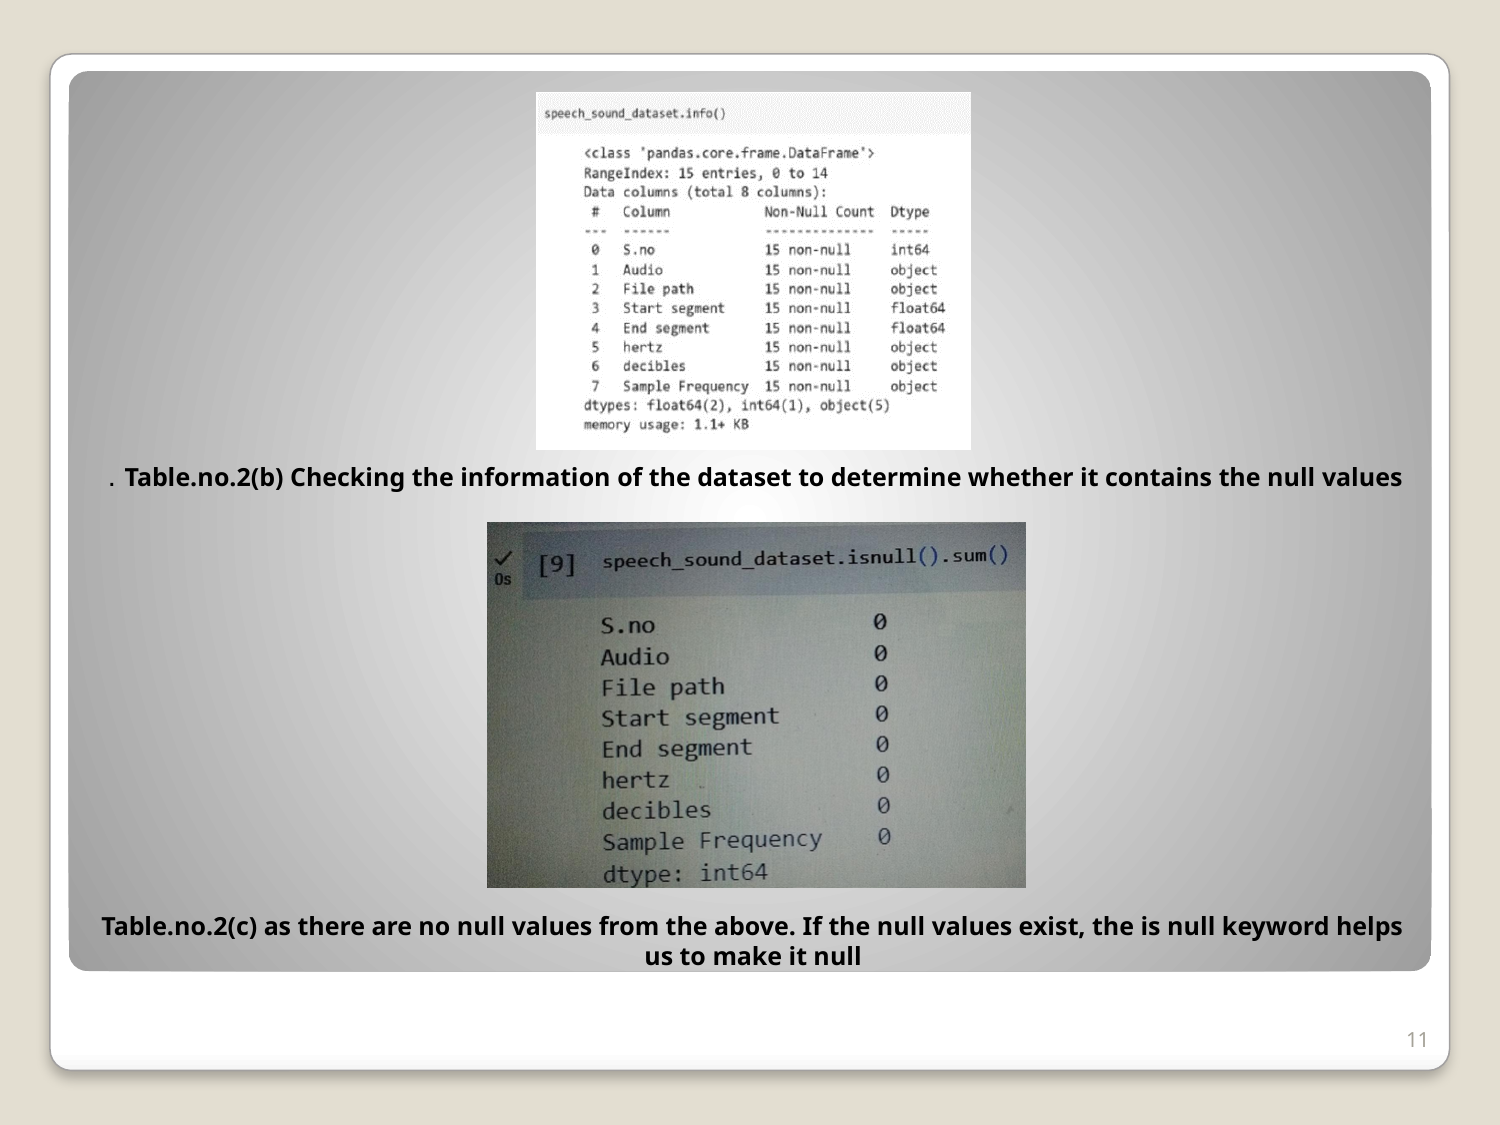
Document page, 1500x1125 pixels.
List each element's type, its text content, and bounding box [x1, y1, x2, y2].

picture [536, 92, 971, 450]
text_box . Table.no.2(b) Checking the information of the dataset to determine whether it contains the null values [83, 449, 1430, 500]
slide_number 11 [1369, 1002, 1445, 1063]
text_box Table.no.2(c) as there are no null values from the above. If the null values exist, the is null keyword helps us to make it null [80, 902, 1427, 978]
picture [487, 522, 1026, 889]
